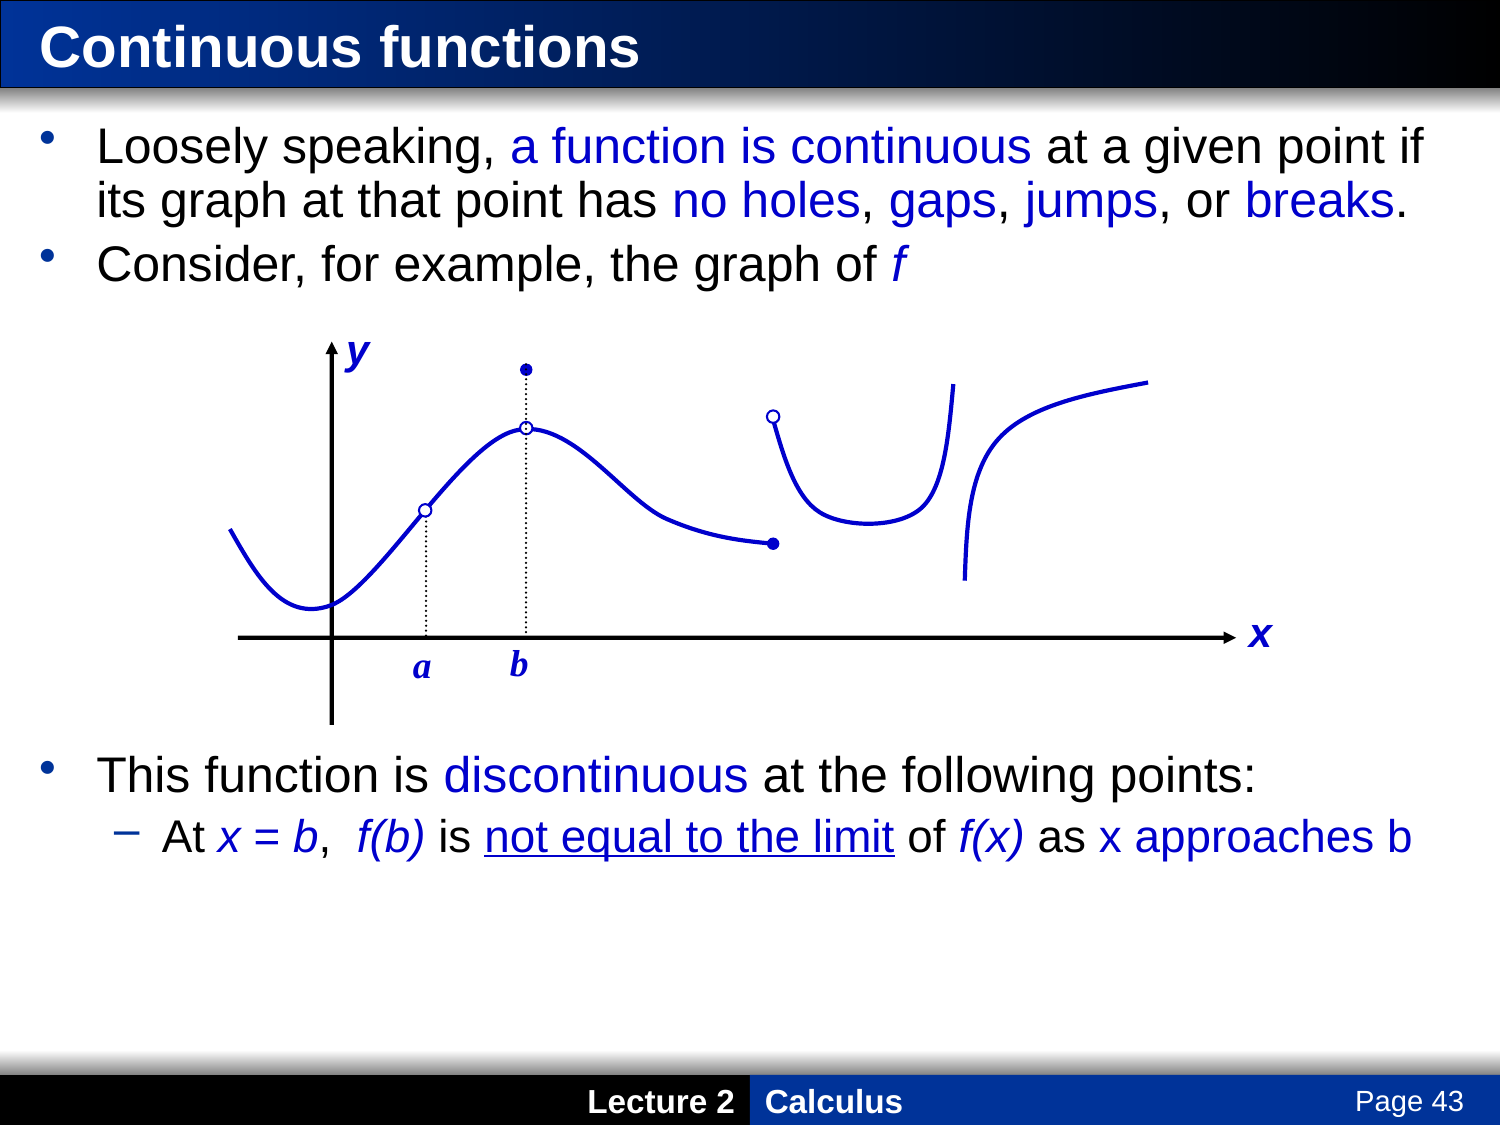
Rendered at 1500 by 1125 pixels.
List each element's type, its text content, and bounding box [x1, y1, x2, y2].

text_box [325, 343, 331, 355]
text_box x [1234, 598, 1326, 664]
text_box [774, 384, 954, 524]
text_box [418, 504, 432, 517]
text_box [964, 382, 1149, 581]
text_box [229, 429, 766, 609]
text_box b [483, 640, 555, 692]
list Loosely speaking, a function is continuous at a given point if its graph at that point has no holes, gaps, jumps, or breaks. Consider, for example, the graph of f This function is discontinuous at the following points: At x = b, f(b) is not equal to the limit of f(x) as x approaches b [24, 112, 1475, 1050]
text_box [766, 537, 780, 550]
text_box [332, 631, 1237, 644]
text_box a [386, 642, 459, 694]
title Continuous functions [24, 12, 1500, 75]
slide_number Page 43 [1337, 1074, 1488, 1125]
text_box [519, 363, 533, 377]
text_box y [331, 315, 387, 381]
text_box [766, 410, 780, 423]
text_box [519, 421, 533, 435]
